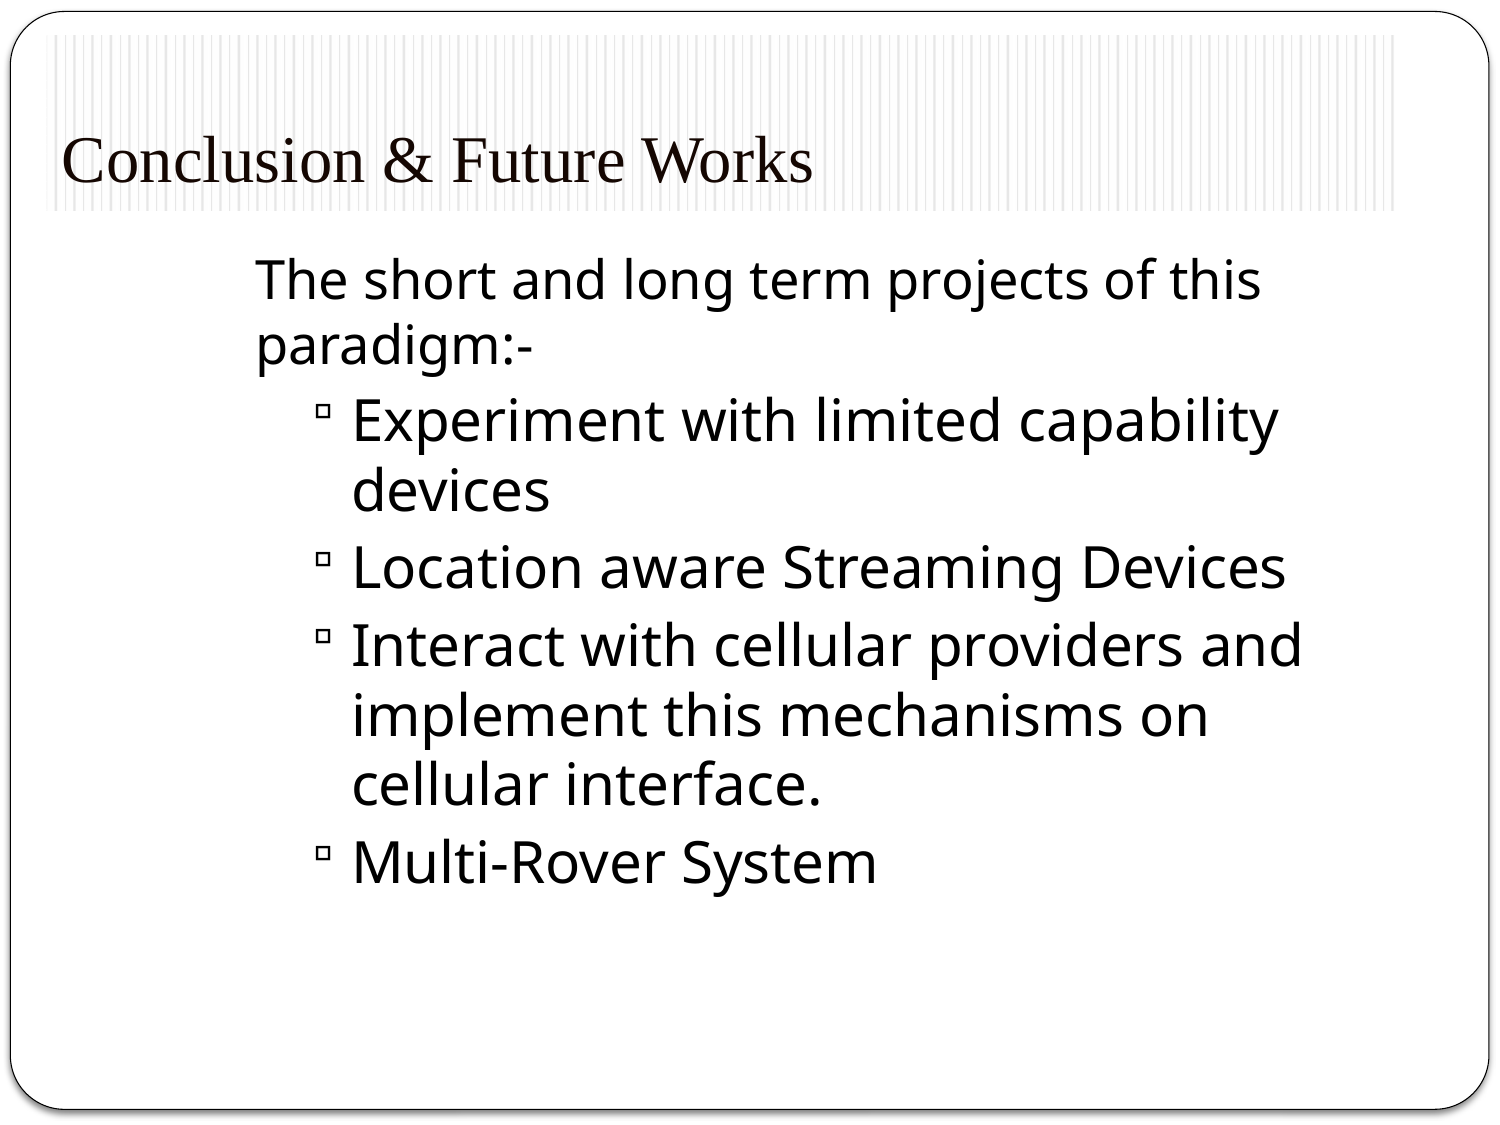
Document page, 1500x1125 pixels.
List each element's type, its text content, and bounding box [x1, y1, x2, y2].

title Conclusion & Future Works [46, 34, 1395, 212]
list The short and long term projects of this paradigm:- Experiment with limited capability devices Location aware Streaming Devices Interact with cellular providers and implement this mechanisms on cellular interface. Multi-Rover System [149, 237, 1426, 988]
